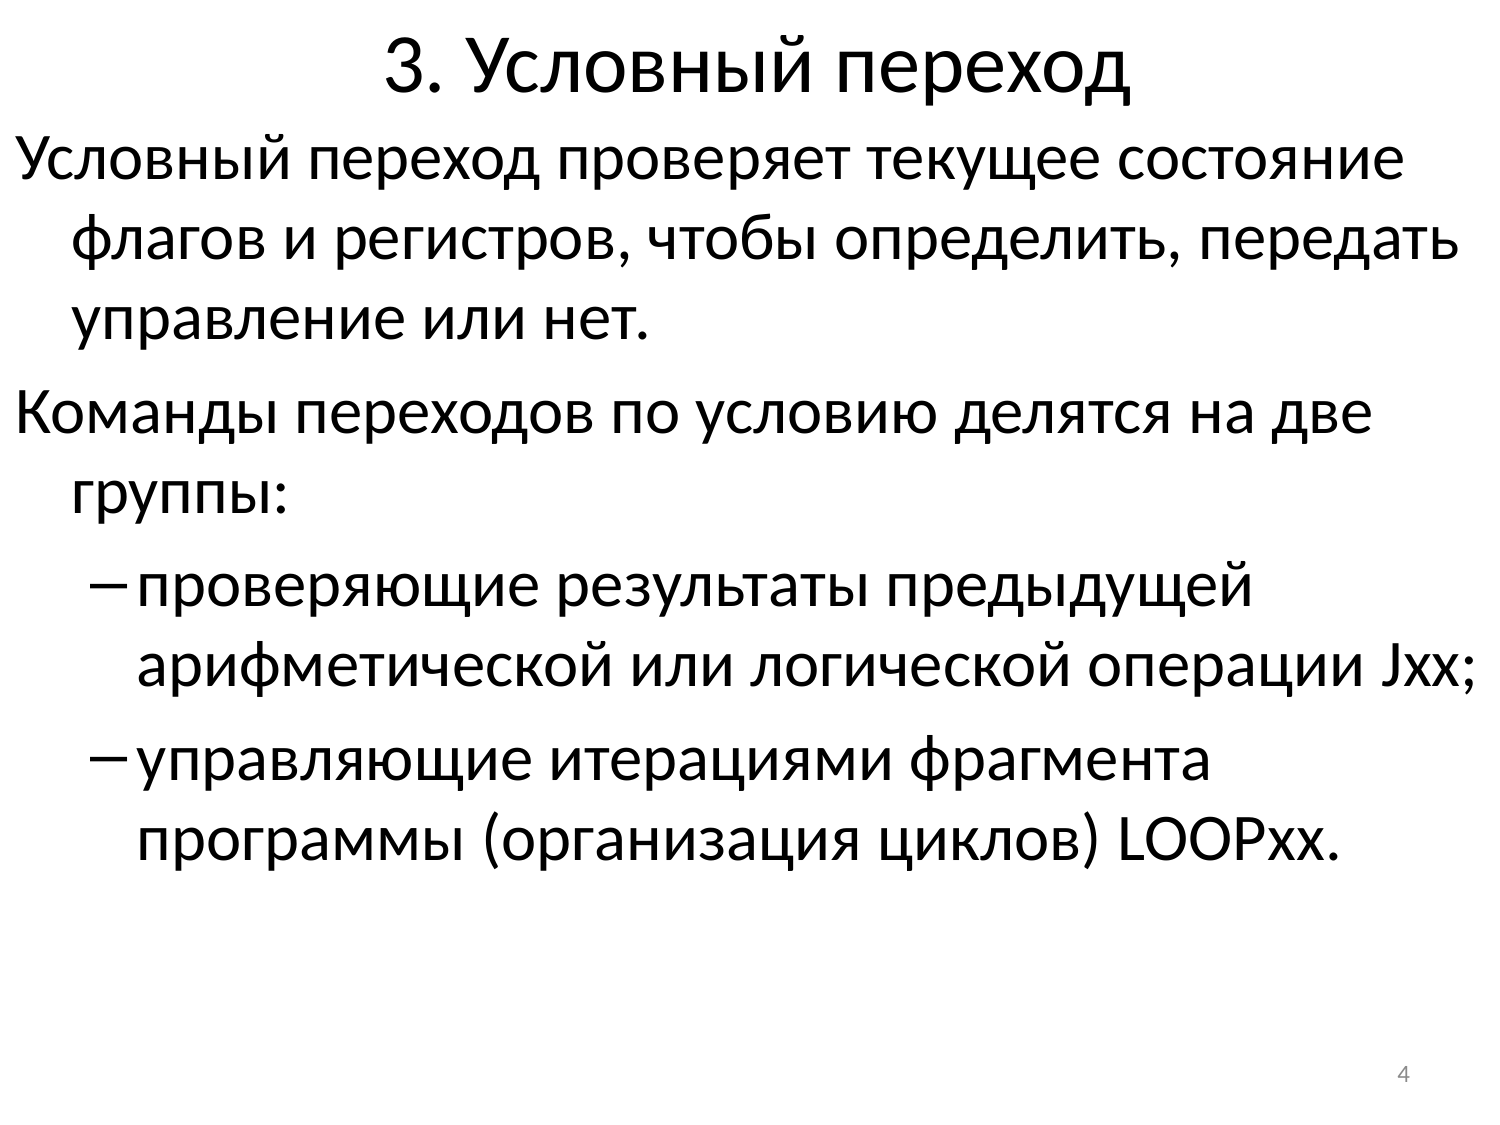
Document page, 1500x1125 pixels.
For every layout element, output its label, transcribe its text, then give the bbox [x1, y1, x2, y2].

title 3. Условный переход [82, 0, 1432, 105]
list Условный переход проверяет текущее состояние флагов и регистров, чтобы определить, передать управление или нет. Команды переходов по условию делятся на две группы: проверяющие результаты предыдущей арифметической или логической операции Jxx; управляющие итерациями фрагмента программы (организация циклов) LOOPxx. [0, 105, 1500, 1079]
slide_number 4 [1074, 1042, 1425, 1103]
